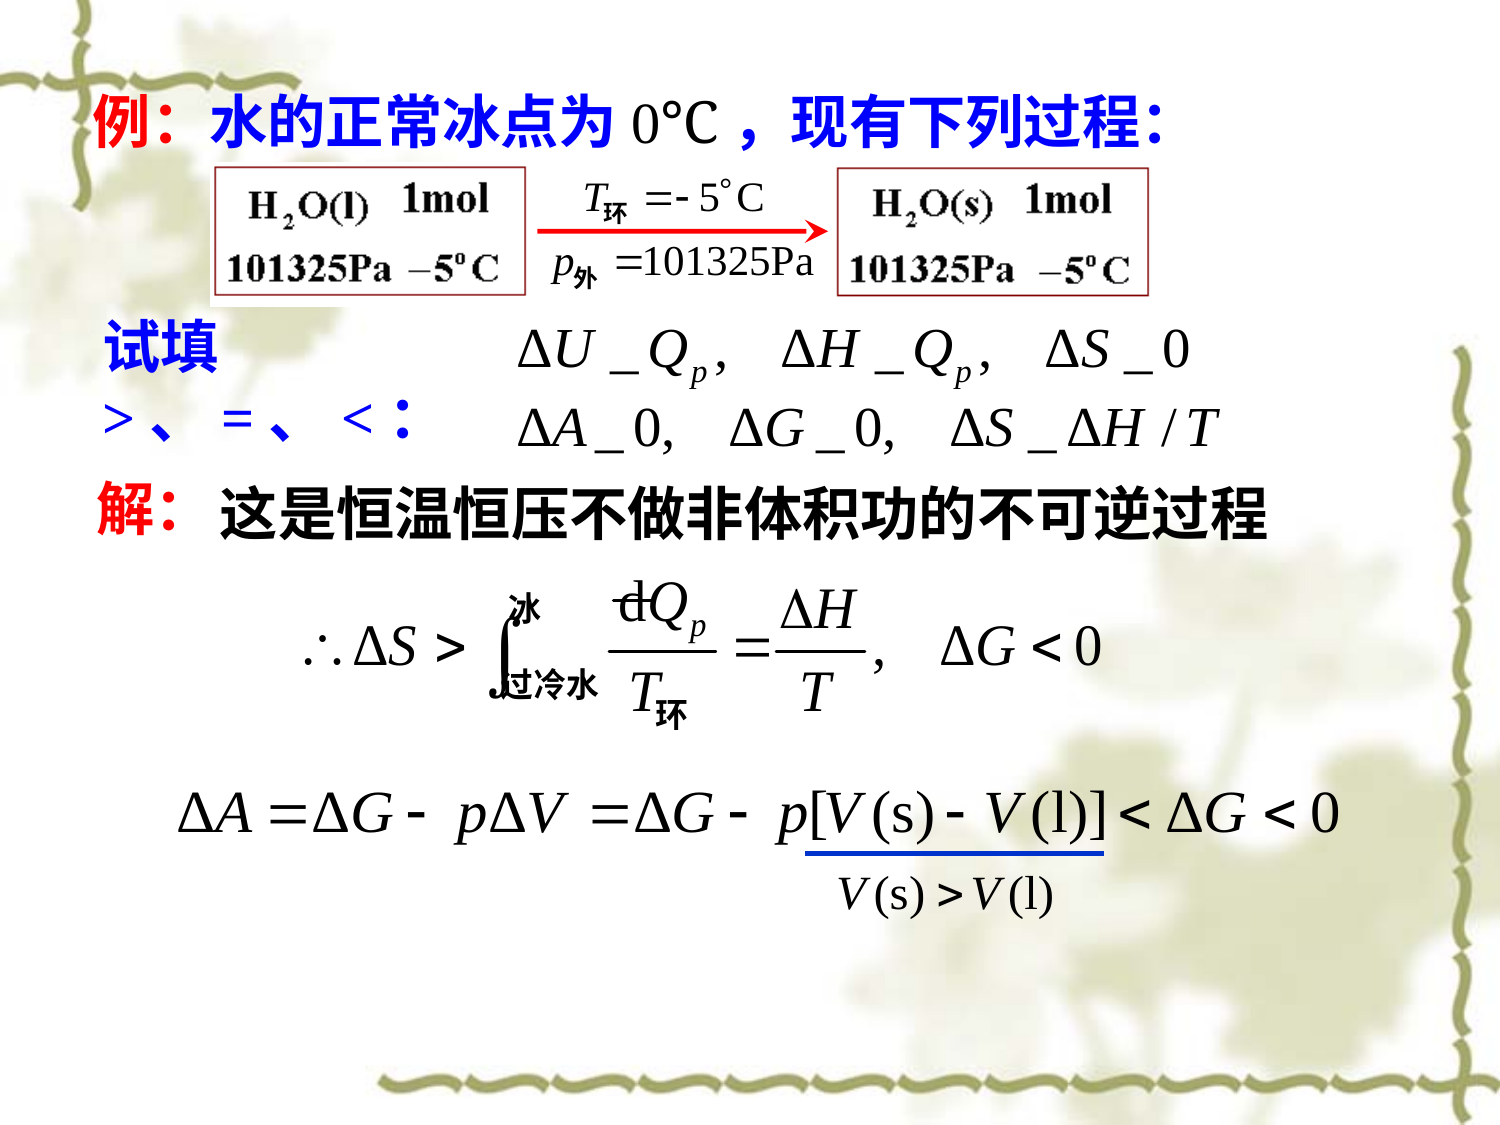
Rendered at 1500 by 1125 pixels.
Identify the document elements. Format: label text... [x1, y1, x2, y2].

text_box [168, 777, 1350, 858]
text_box 这是恒温恒压不做非体积功的不可逆过程 [205, 469, 1469, 555]
picture [0, 0, 1500, 1125]
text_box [298, 562, 1114, 745]
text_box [833, 865, 1062, 930]
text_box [77, 77, 1426, 473]
text_box 解： [81, 482, 266, 550]
